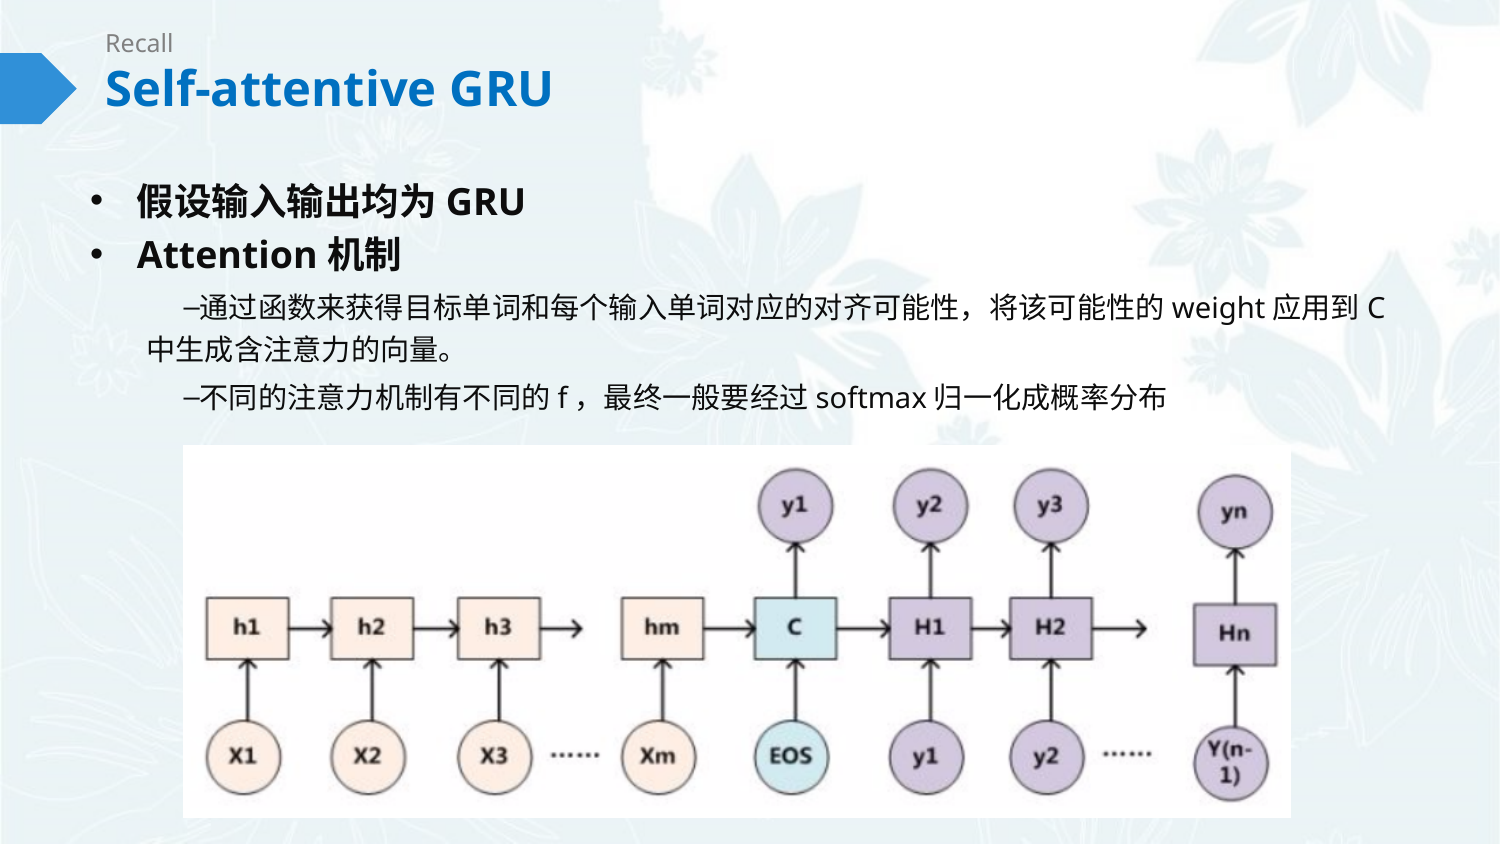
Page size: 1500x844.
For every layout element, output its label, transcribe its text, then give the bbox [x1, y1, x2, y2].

picture [182, 445, 1291, 818]
title Self-attentive GRU [90, 49, 1441, 124]
list Recall [90, 12, 480, 54]
